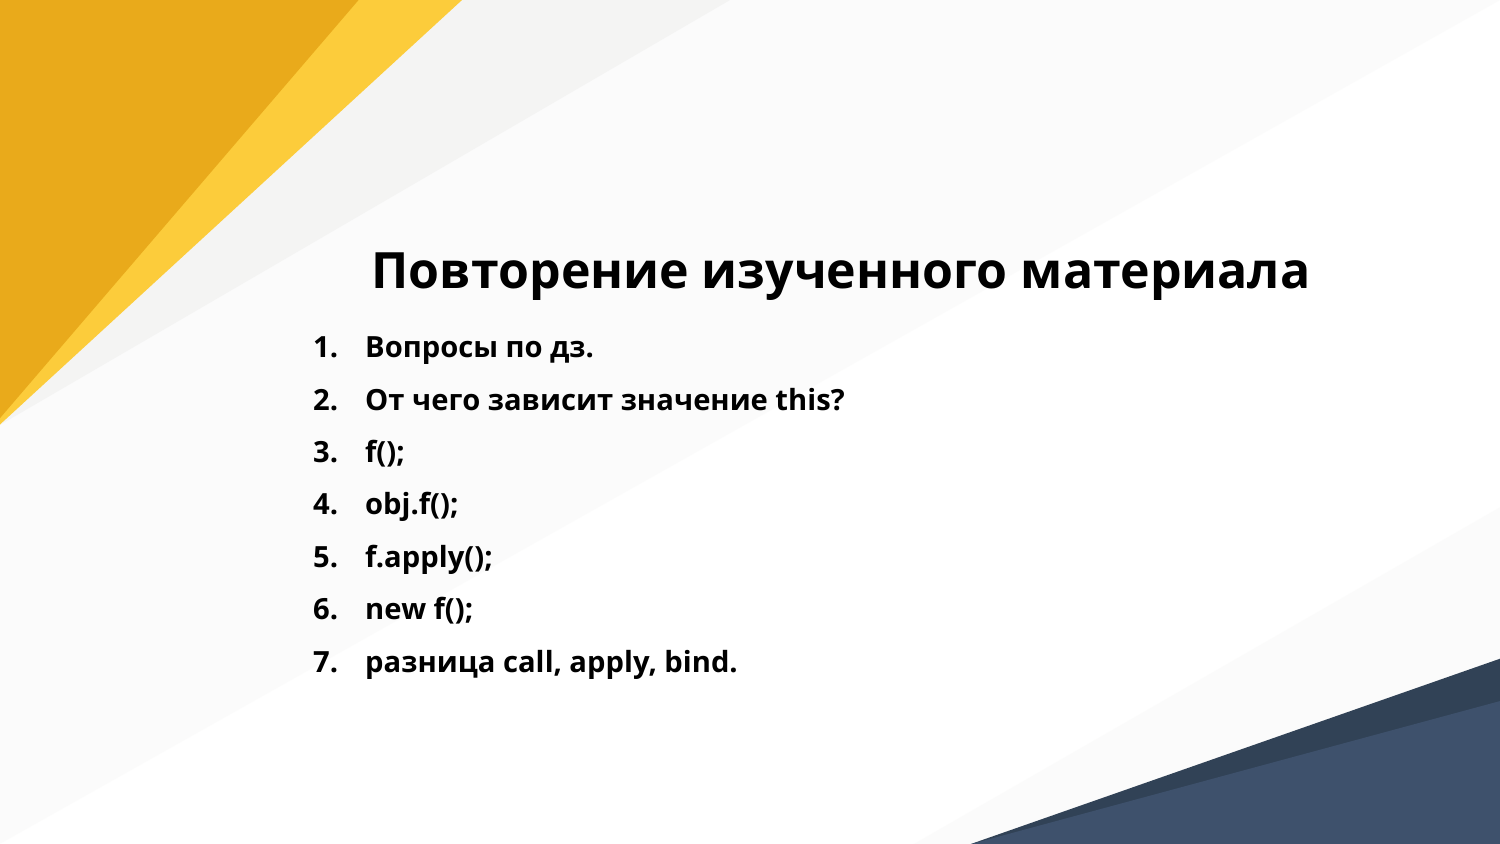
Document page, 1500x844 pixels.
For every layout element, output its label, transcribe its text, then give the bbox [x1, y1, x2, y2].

title Повторение изученного материала Вопросы по дз. От чего зависит значение this? f(); obj.f(); f.apply(); new f(); разница call, apply, bind. [275, 113, 1402, 731]
